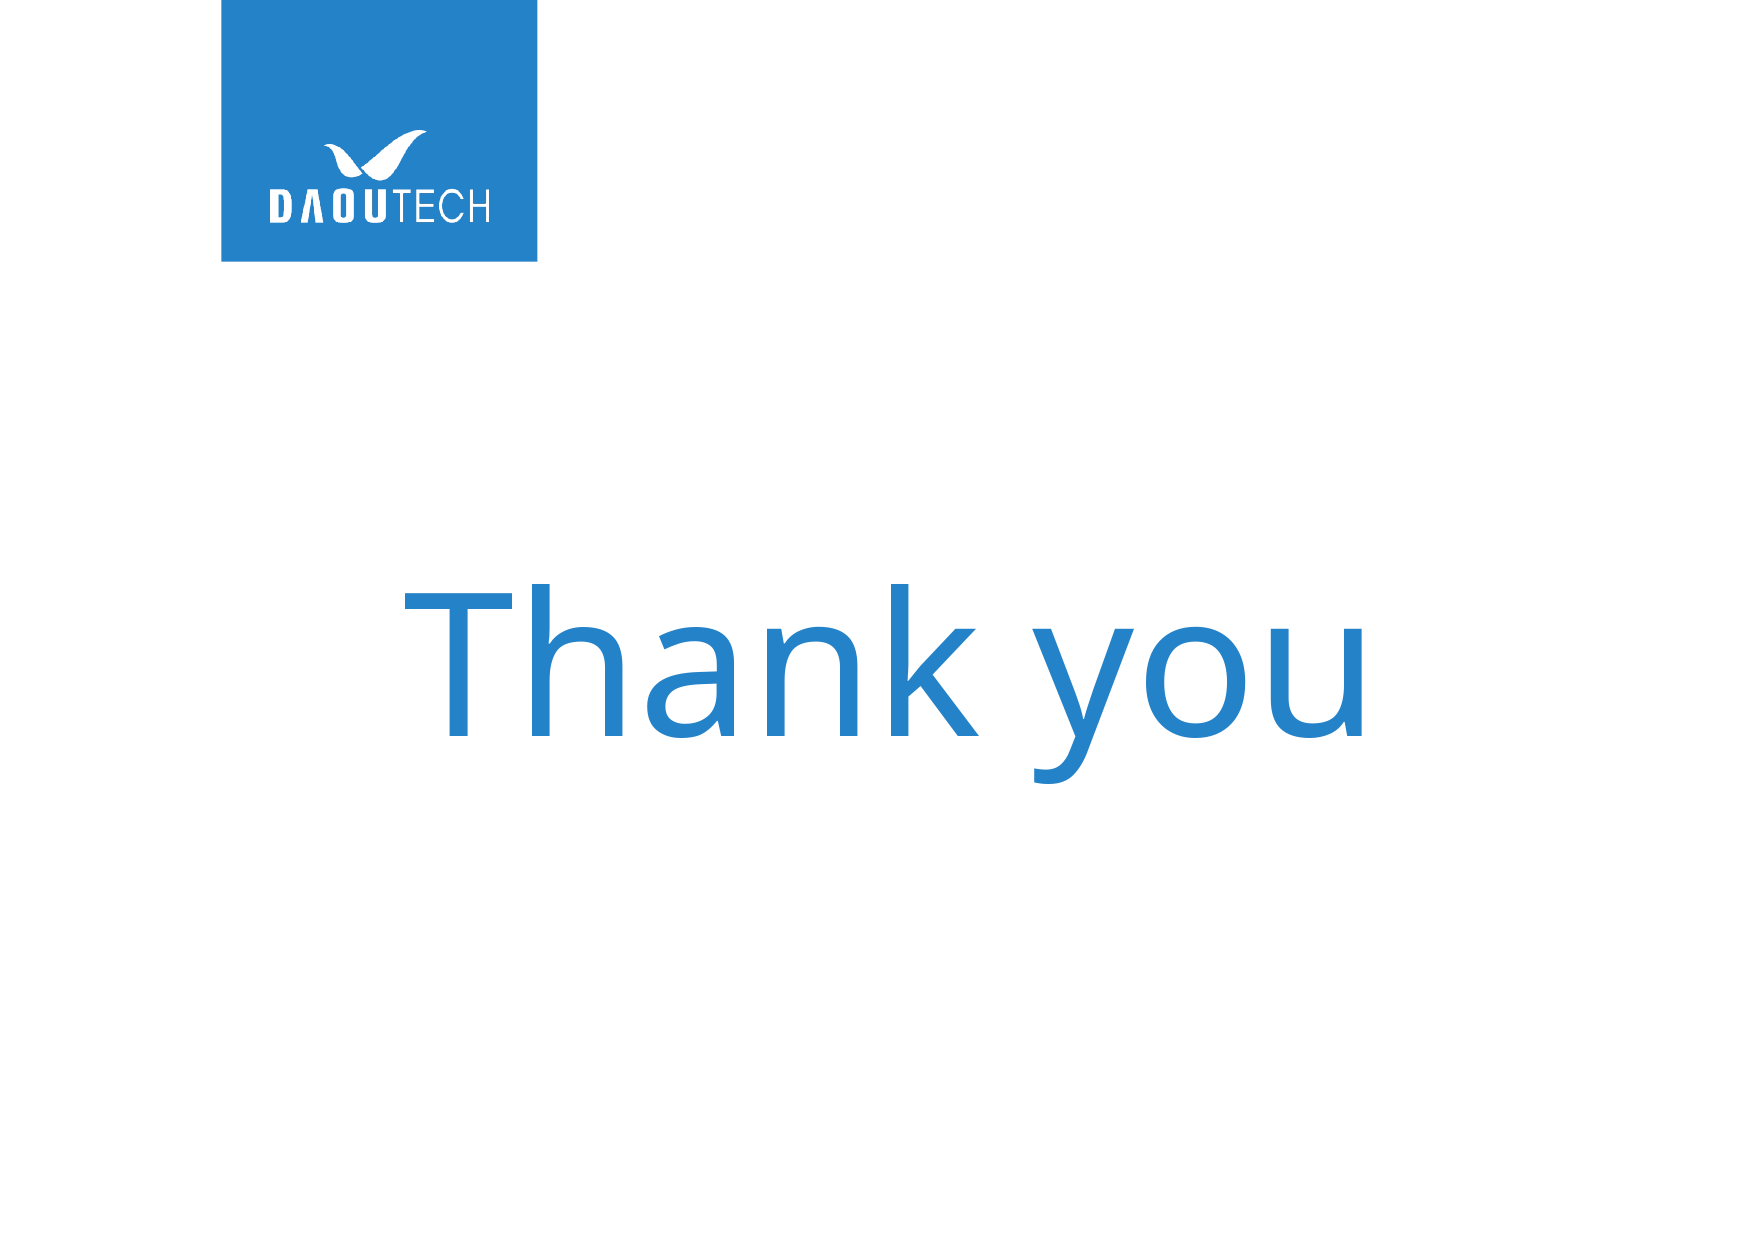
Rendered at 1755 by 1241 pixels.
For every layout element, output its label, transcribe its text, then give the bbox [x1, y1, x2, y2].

title Thank you [251, 490, 1533, 824]
picture [270, 130, 489, 223]
